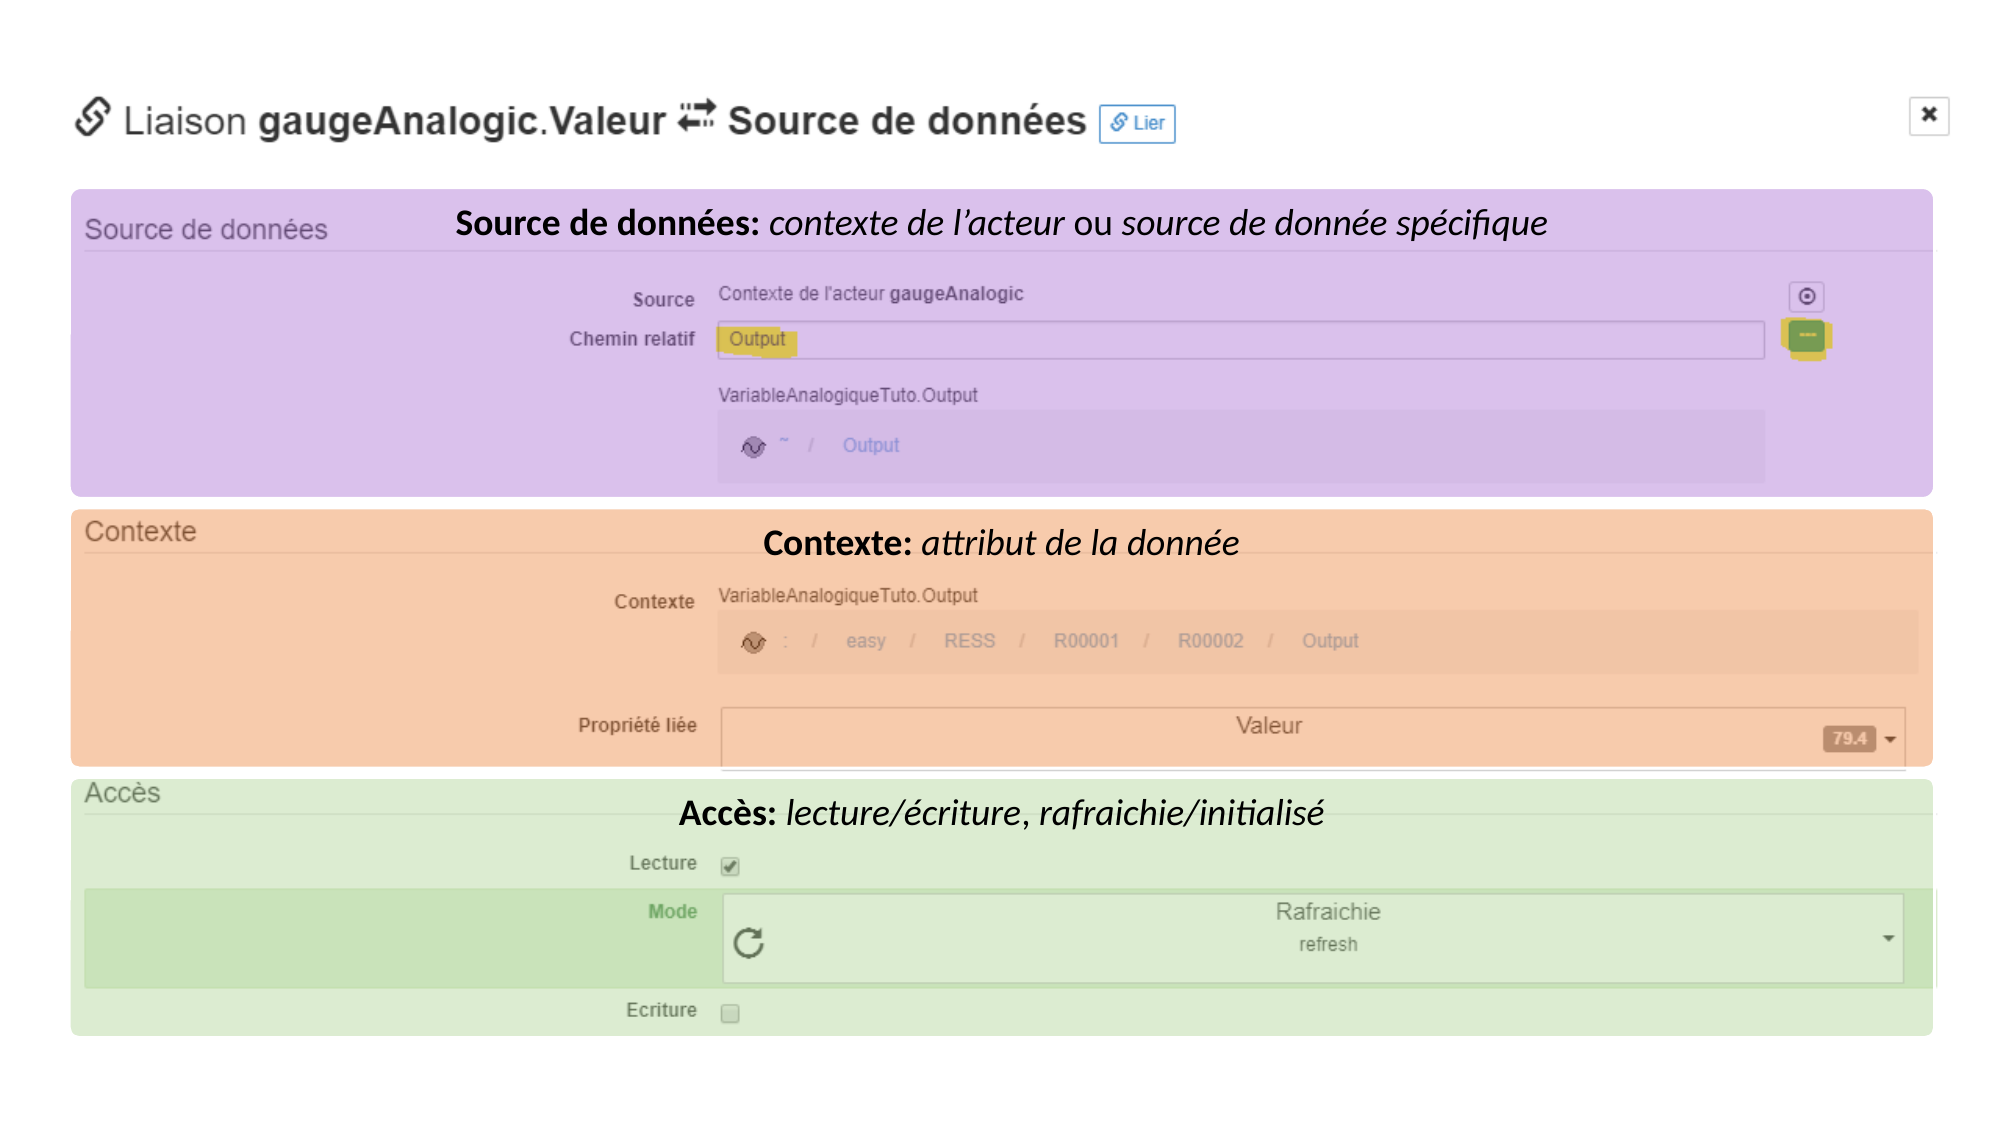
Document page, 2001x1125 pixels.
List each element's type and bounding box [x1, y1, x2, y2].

picture [69, 83, 1961, 1042]
